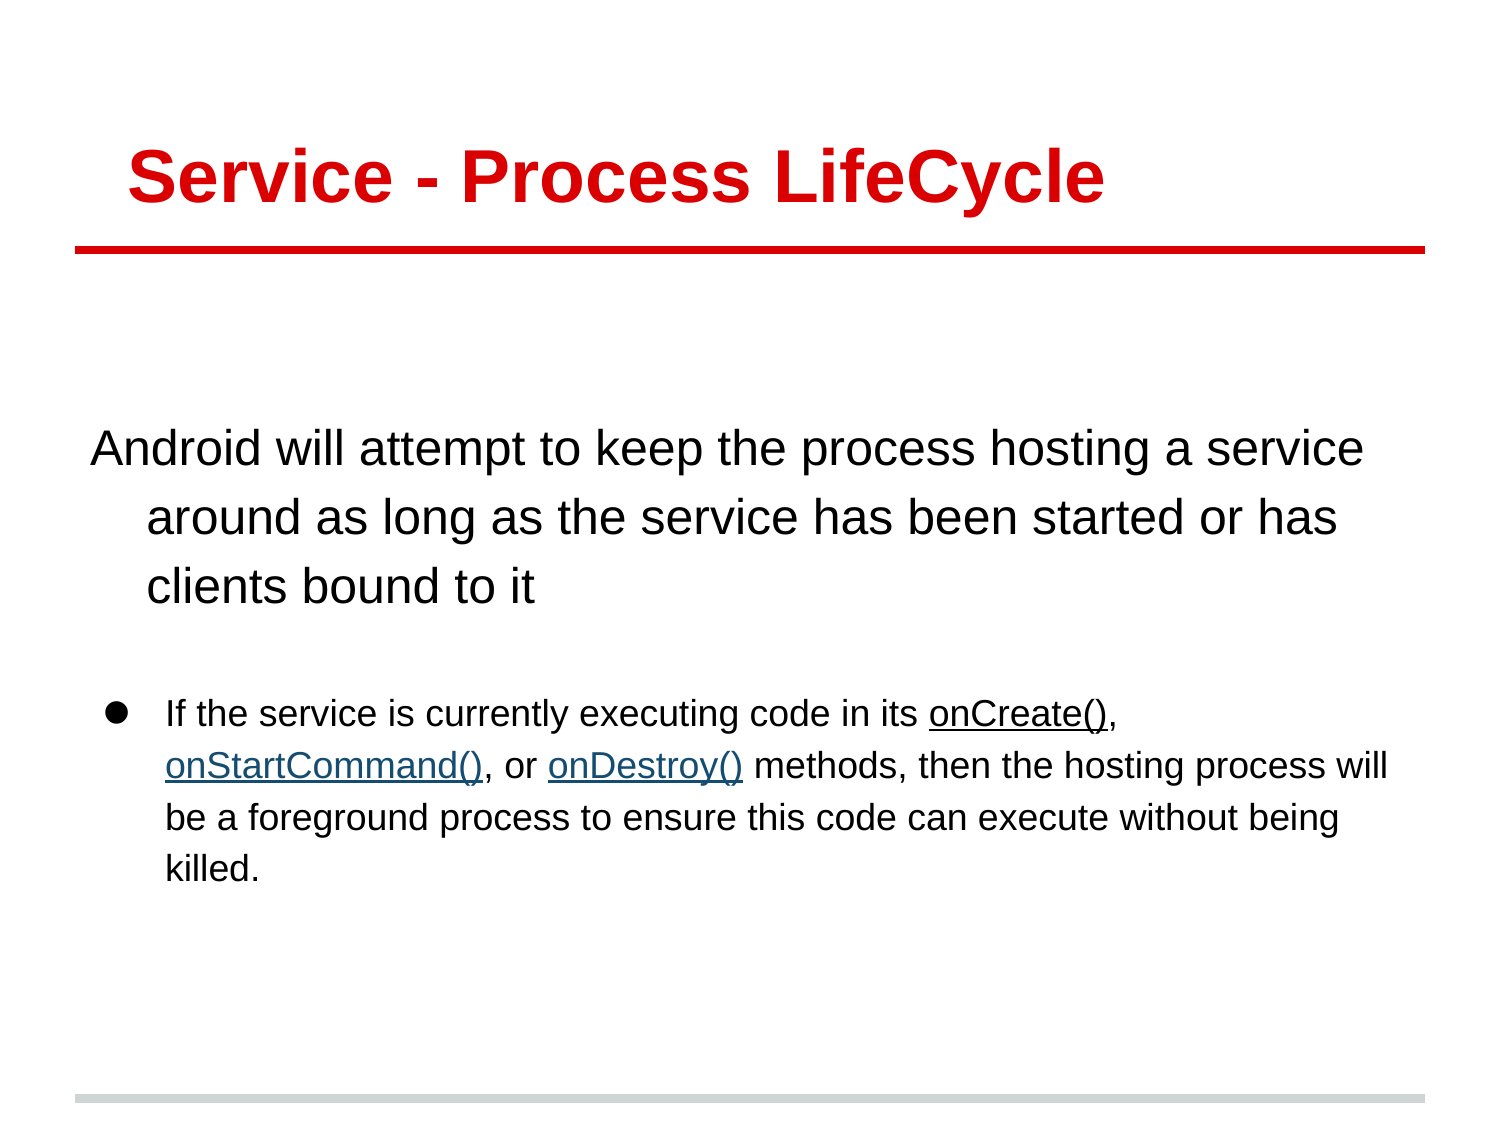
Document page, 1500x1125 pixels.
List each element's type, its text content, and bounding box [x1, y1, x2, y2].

title Service - Process LifeCycle [75, 45, 1425, 233]
list Android will attempt to keep the process hosting a service around as long as the service has been started or has clients bound to it If the service is currently executing code in its onCreate(), onStartCommand(), or onDestroy() methods, then the hosting process will be a foreground process to ensure this code can execute without being killed. [75, 262, 1425, 1078]
